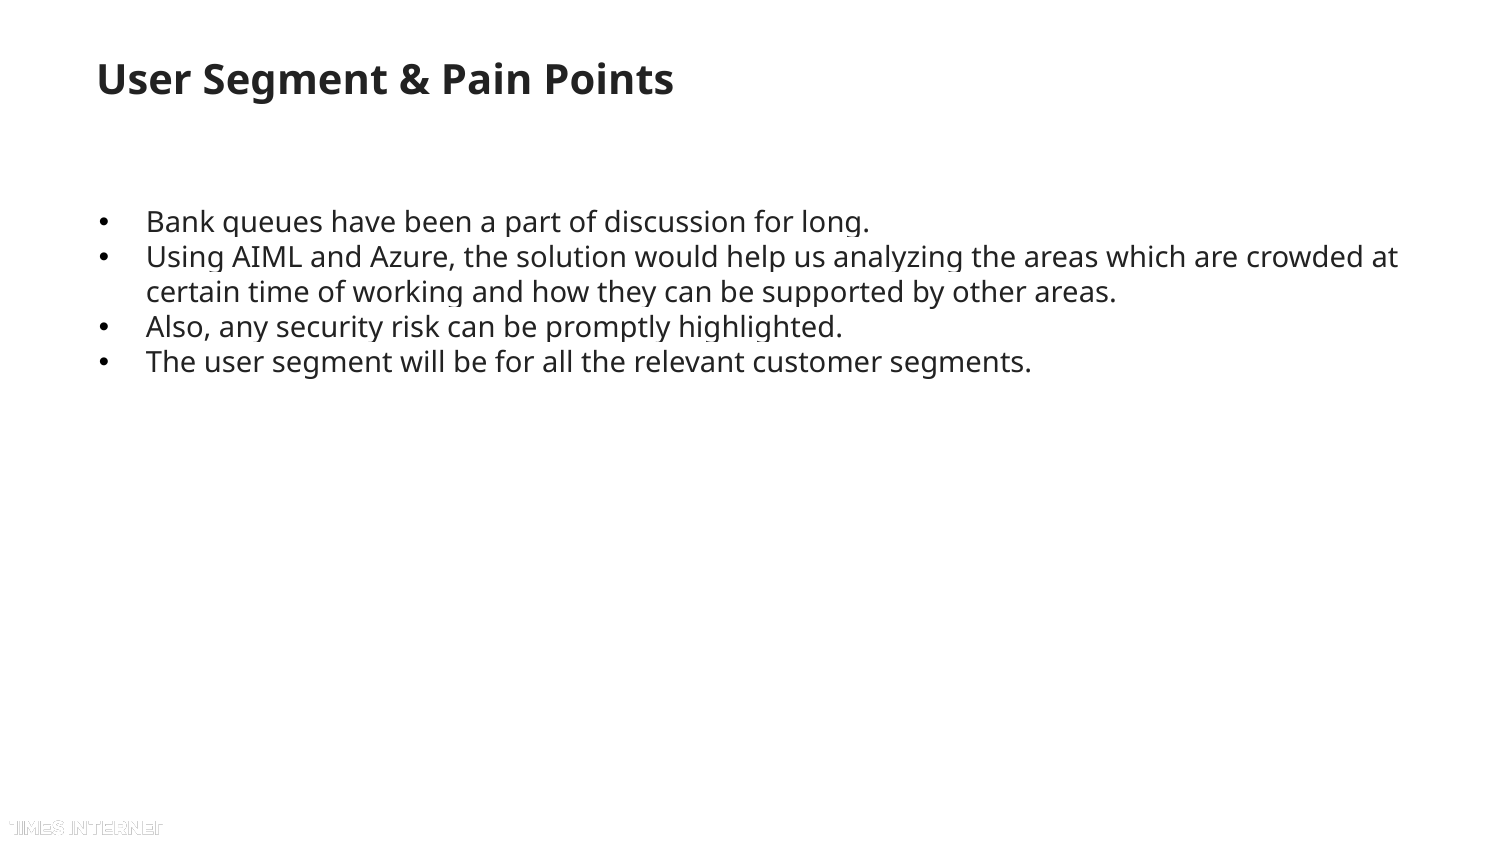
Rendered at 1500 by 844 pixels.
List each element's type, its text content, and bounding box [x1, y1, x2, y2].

picture [8, 818, 164, 837]
title User Segment & Pain Points [81, 37, 1440, 133]
text_box Bank queues have been a part of discussion for long. Using AIML and Azure, the solution would help us analyzing the areas which are crowded at certain time of working and how they can be supported by other areas. Also, any security risk can be promptly highlighted. The user segment will be for all the relevant customer segments. [84, 188, 1436, 749]
